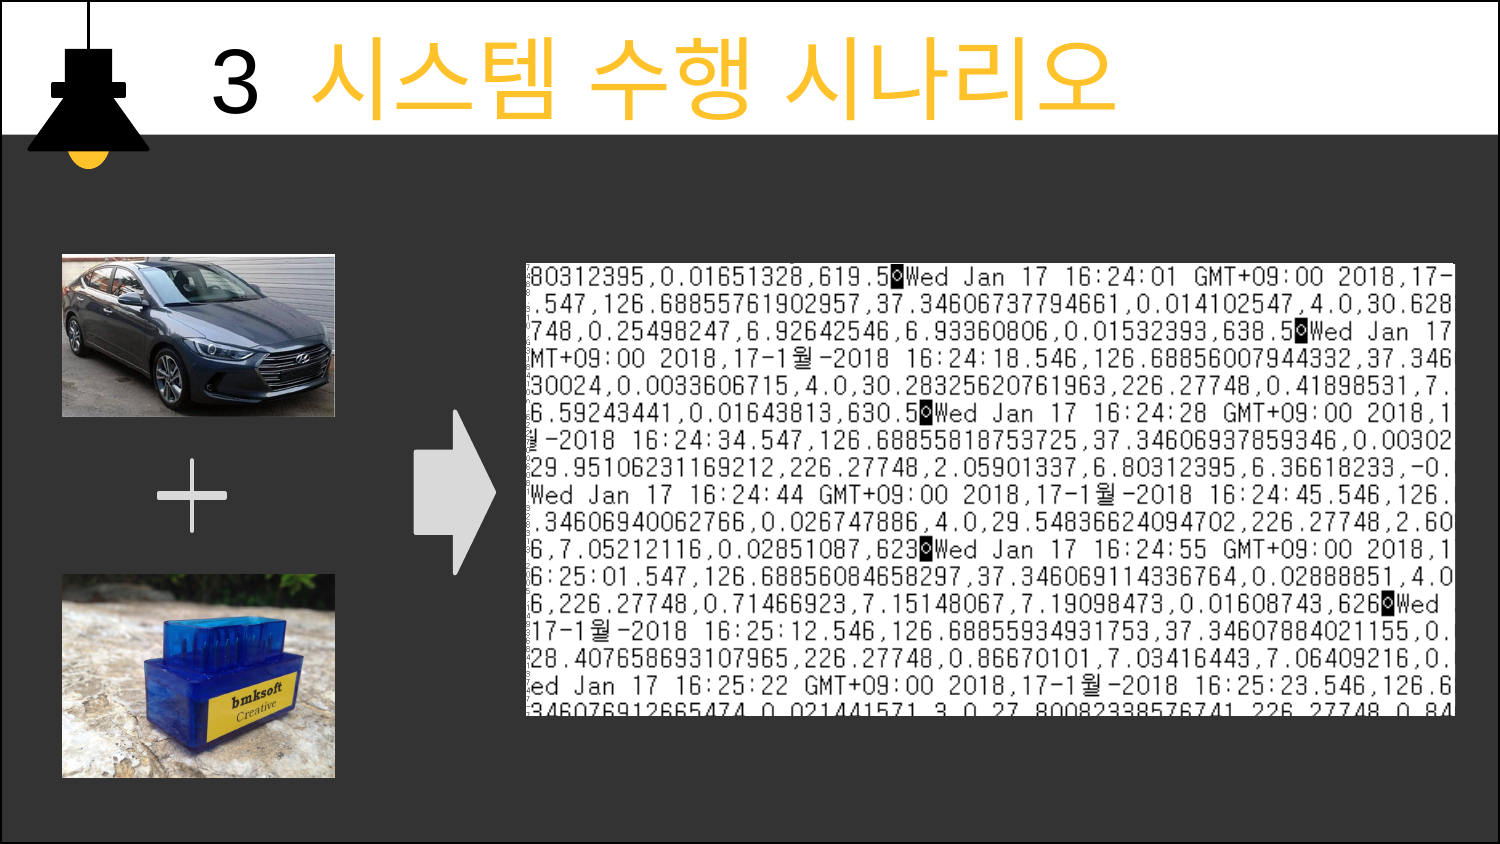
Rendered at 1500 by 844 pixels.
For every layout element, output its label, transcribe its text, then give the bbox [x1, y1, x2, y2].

picture [526, 262, 1456, 717]
text_box [157, 458, 227, 533]
picture [62, 573, 335, 779]
text_box [413, 409, 496, 576]
text_box 3 시스템 수행 시나리오 [195, 14, 1136, 140]
picture [62, 254, 335, 418]
text_box [0, 0, 1500, 844]
